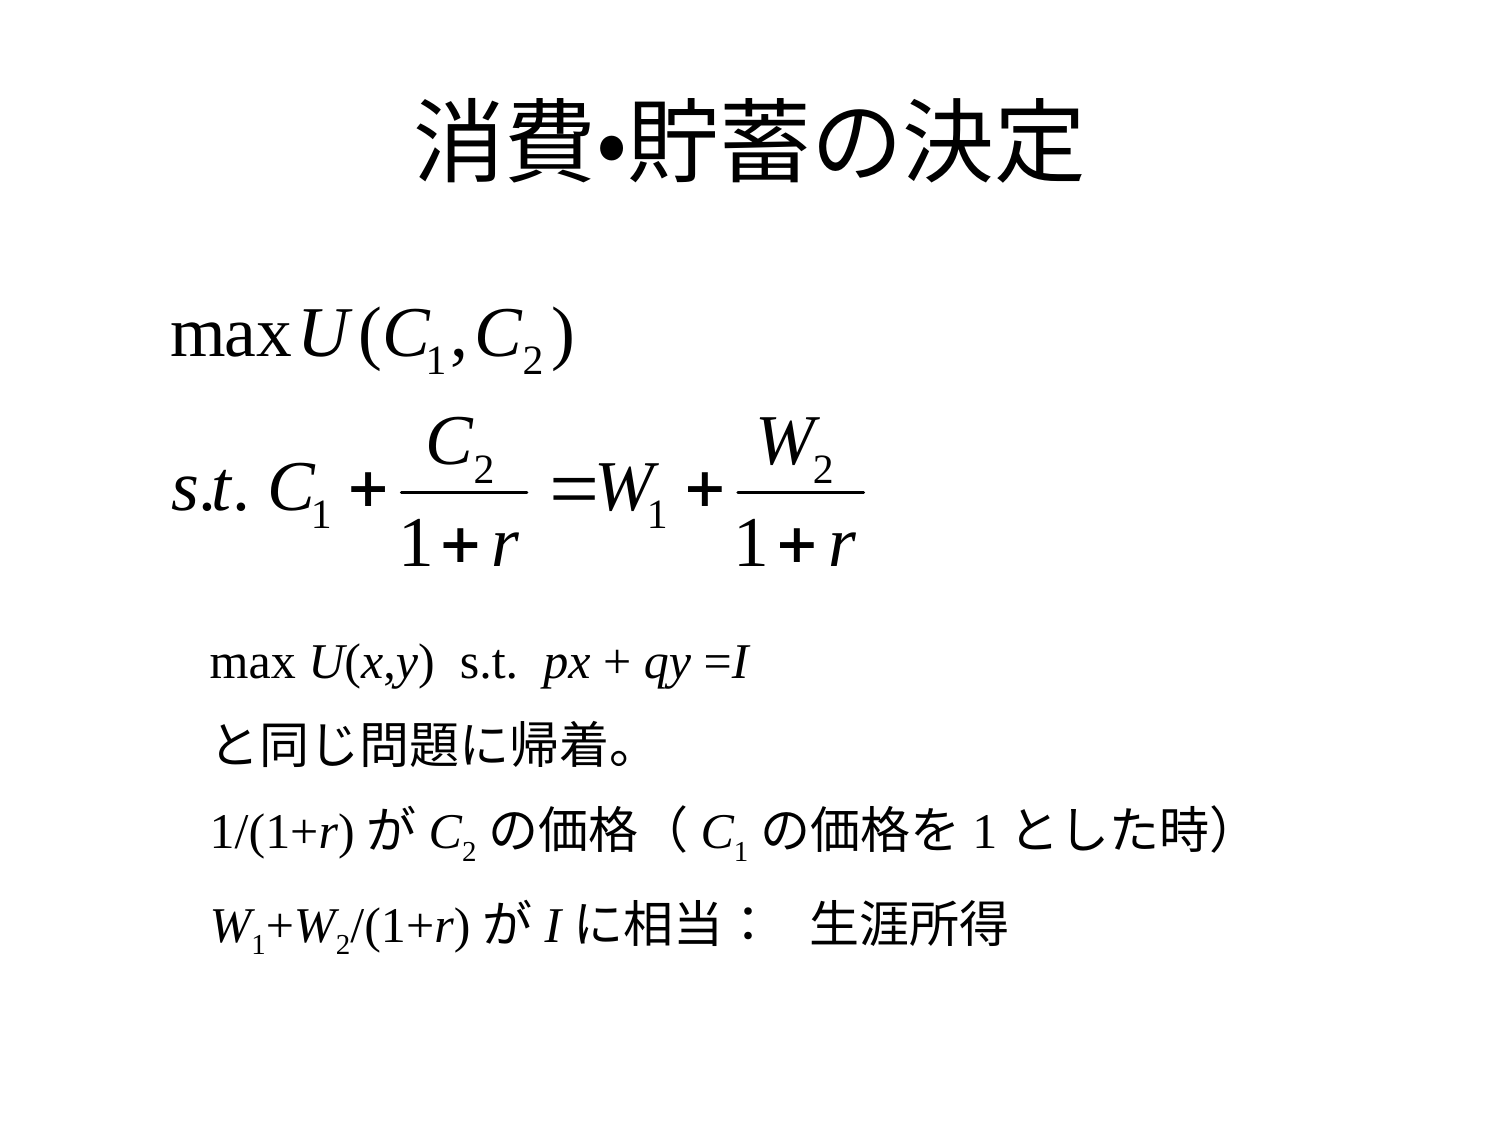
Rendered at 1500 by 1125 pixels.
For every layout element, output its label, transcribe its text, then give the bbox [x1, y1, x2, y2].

text_box max U(x,y) s.t. px + qy =I と同じ問題に帰着。 1/(1+r)がC2の価格（C1の価格を1とした時） W1+W2/(1+r)がIに相当： 生涯所得 [194, 621, 1376, 968]
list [159, 284, 881, 583]
title 消費・貯蓄の決定 [75, 45, 1425, 233]
